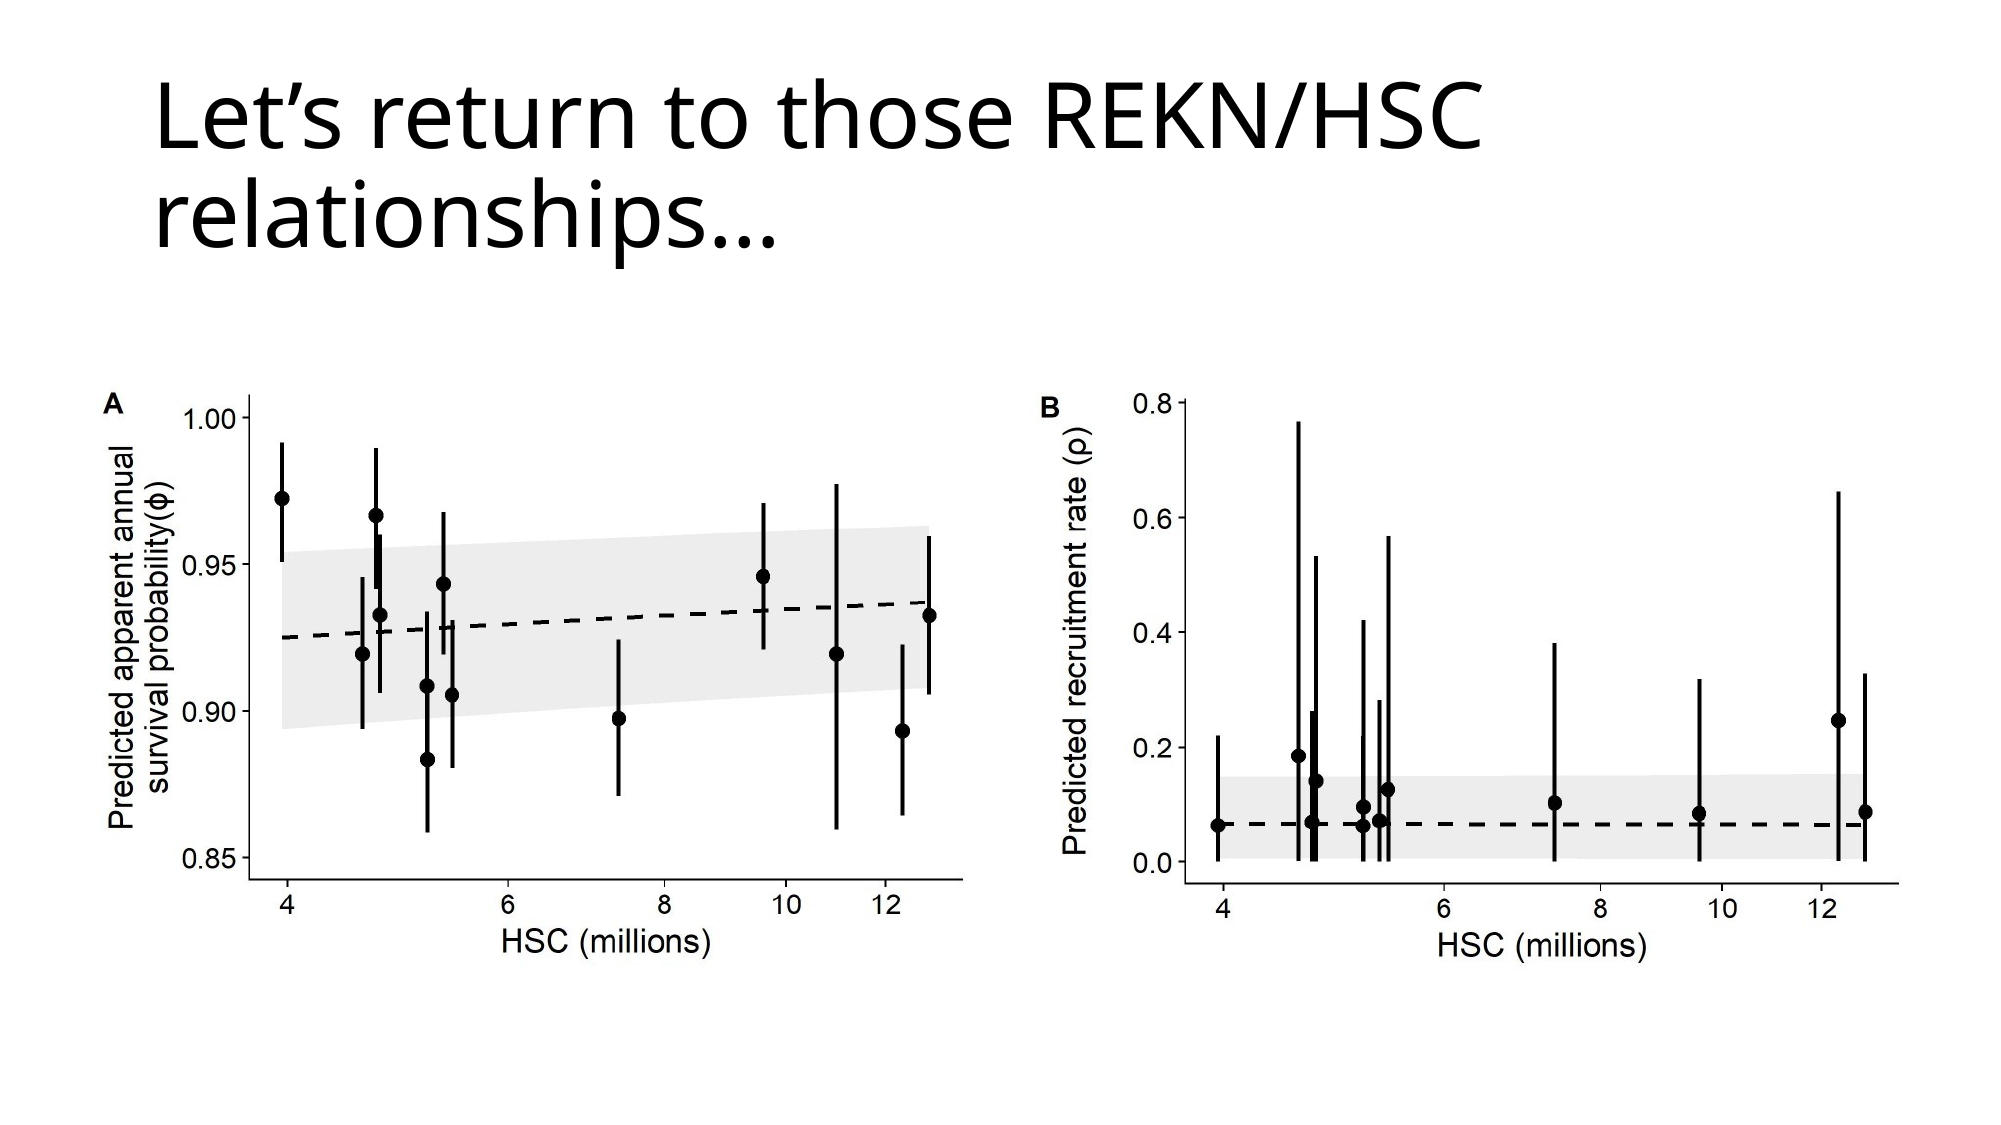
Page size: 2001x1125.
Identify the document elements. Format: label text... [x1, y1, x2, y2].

text_box [1029, 381, 1912, 977]
text_box [93, 381, 976, 973]
title Let’s return to those REKN/HSC relationships… [137, 59, 1863, 278]
